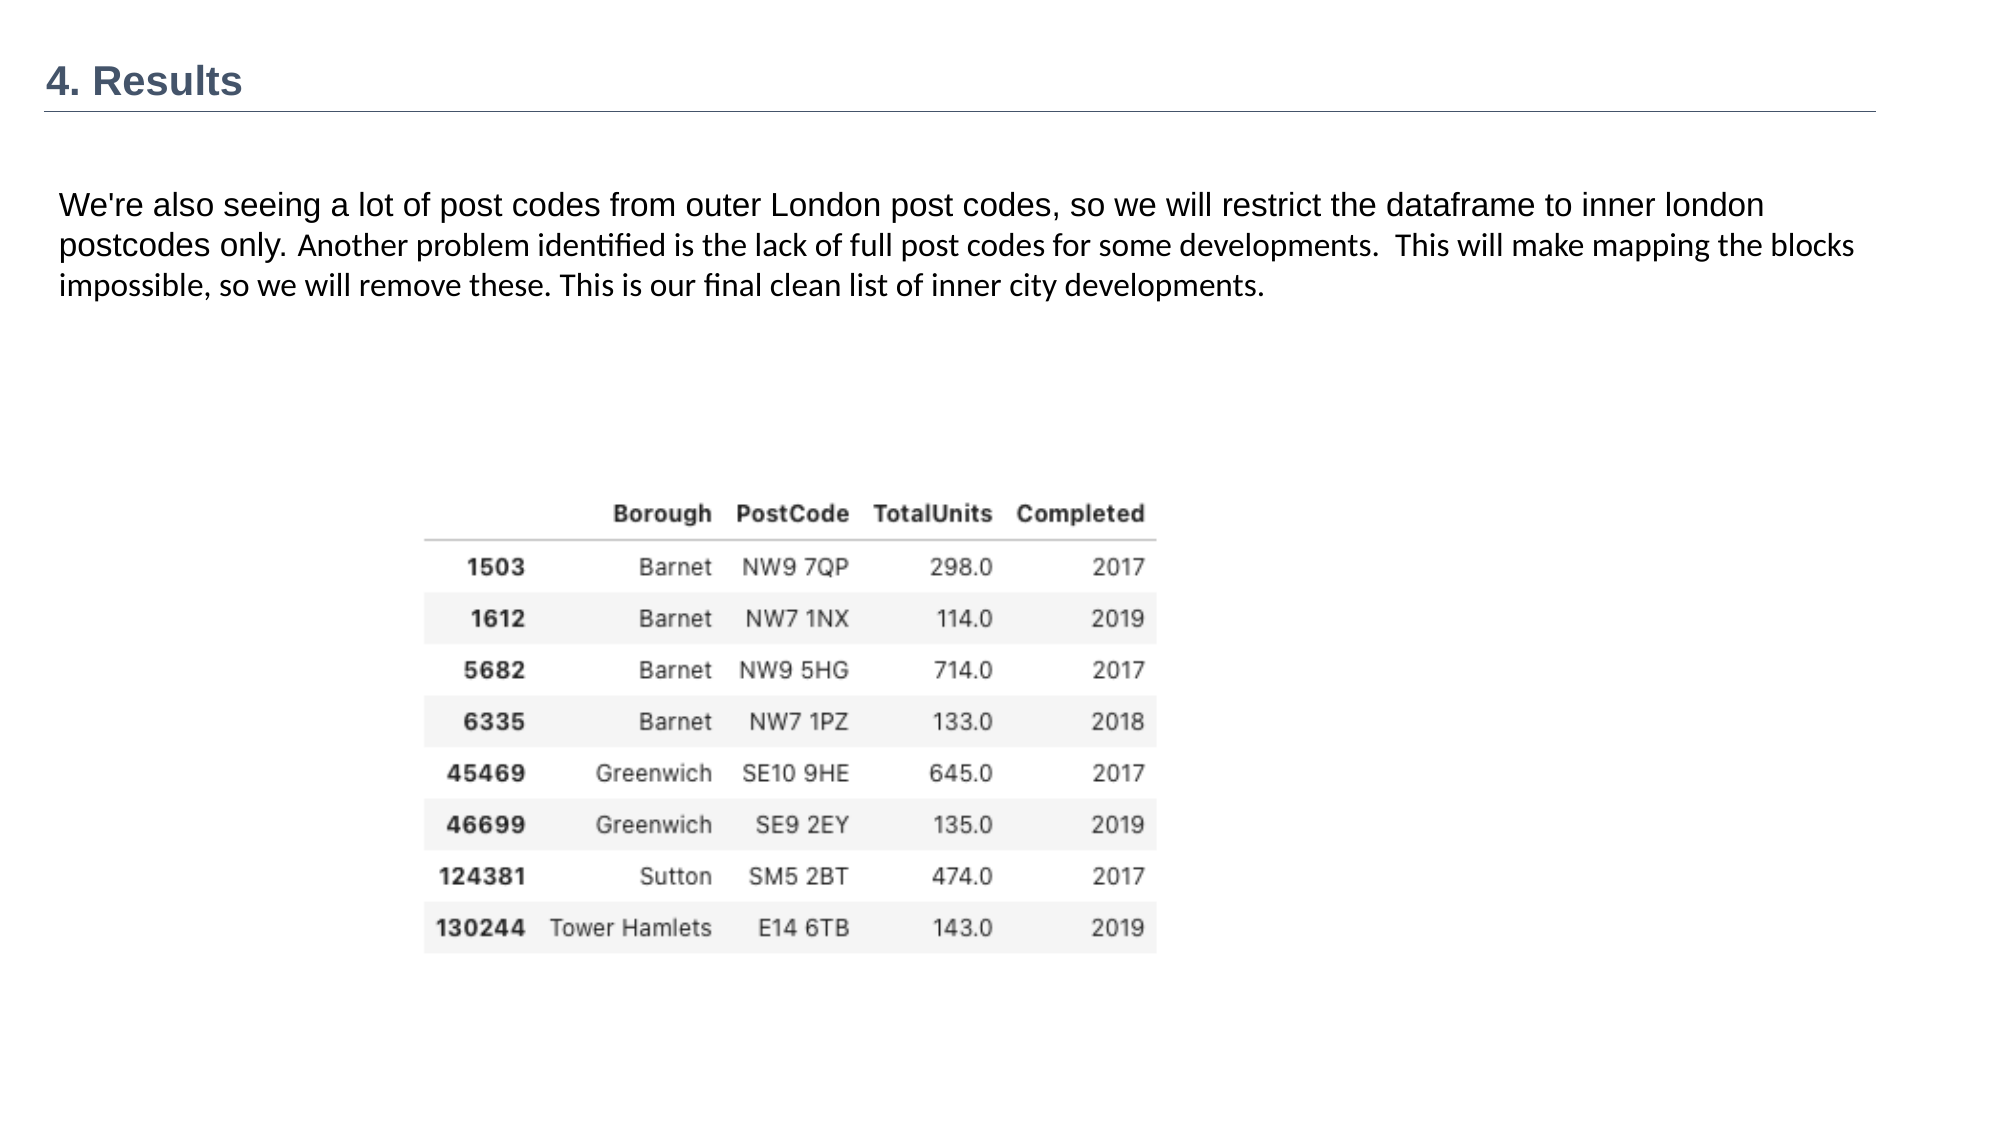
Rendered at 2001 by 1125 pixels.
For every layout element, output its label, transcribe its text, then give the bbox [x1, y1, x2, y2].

text_box We're also seeing a lot of post codes from outer London post codes, so we will restrict the dataframe to inner london postcodes only. Another problem identified is the lack of full post codes for some developments. This will make mapping the blocks impossible, so we will remove these. This is our final clean list of inner city developments. [43, 175, 1887, 761]
picture [417, 486, 1178, 969]
text_box 4. Results [31, 31, 1532, 112]
